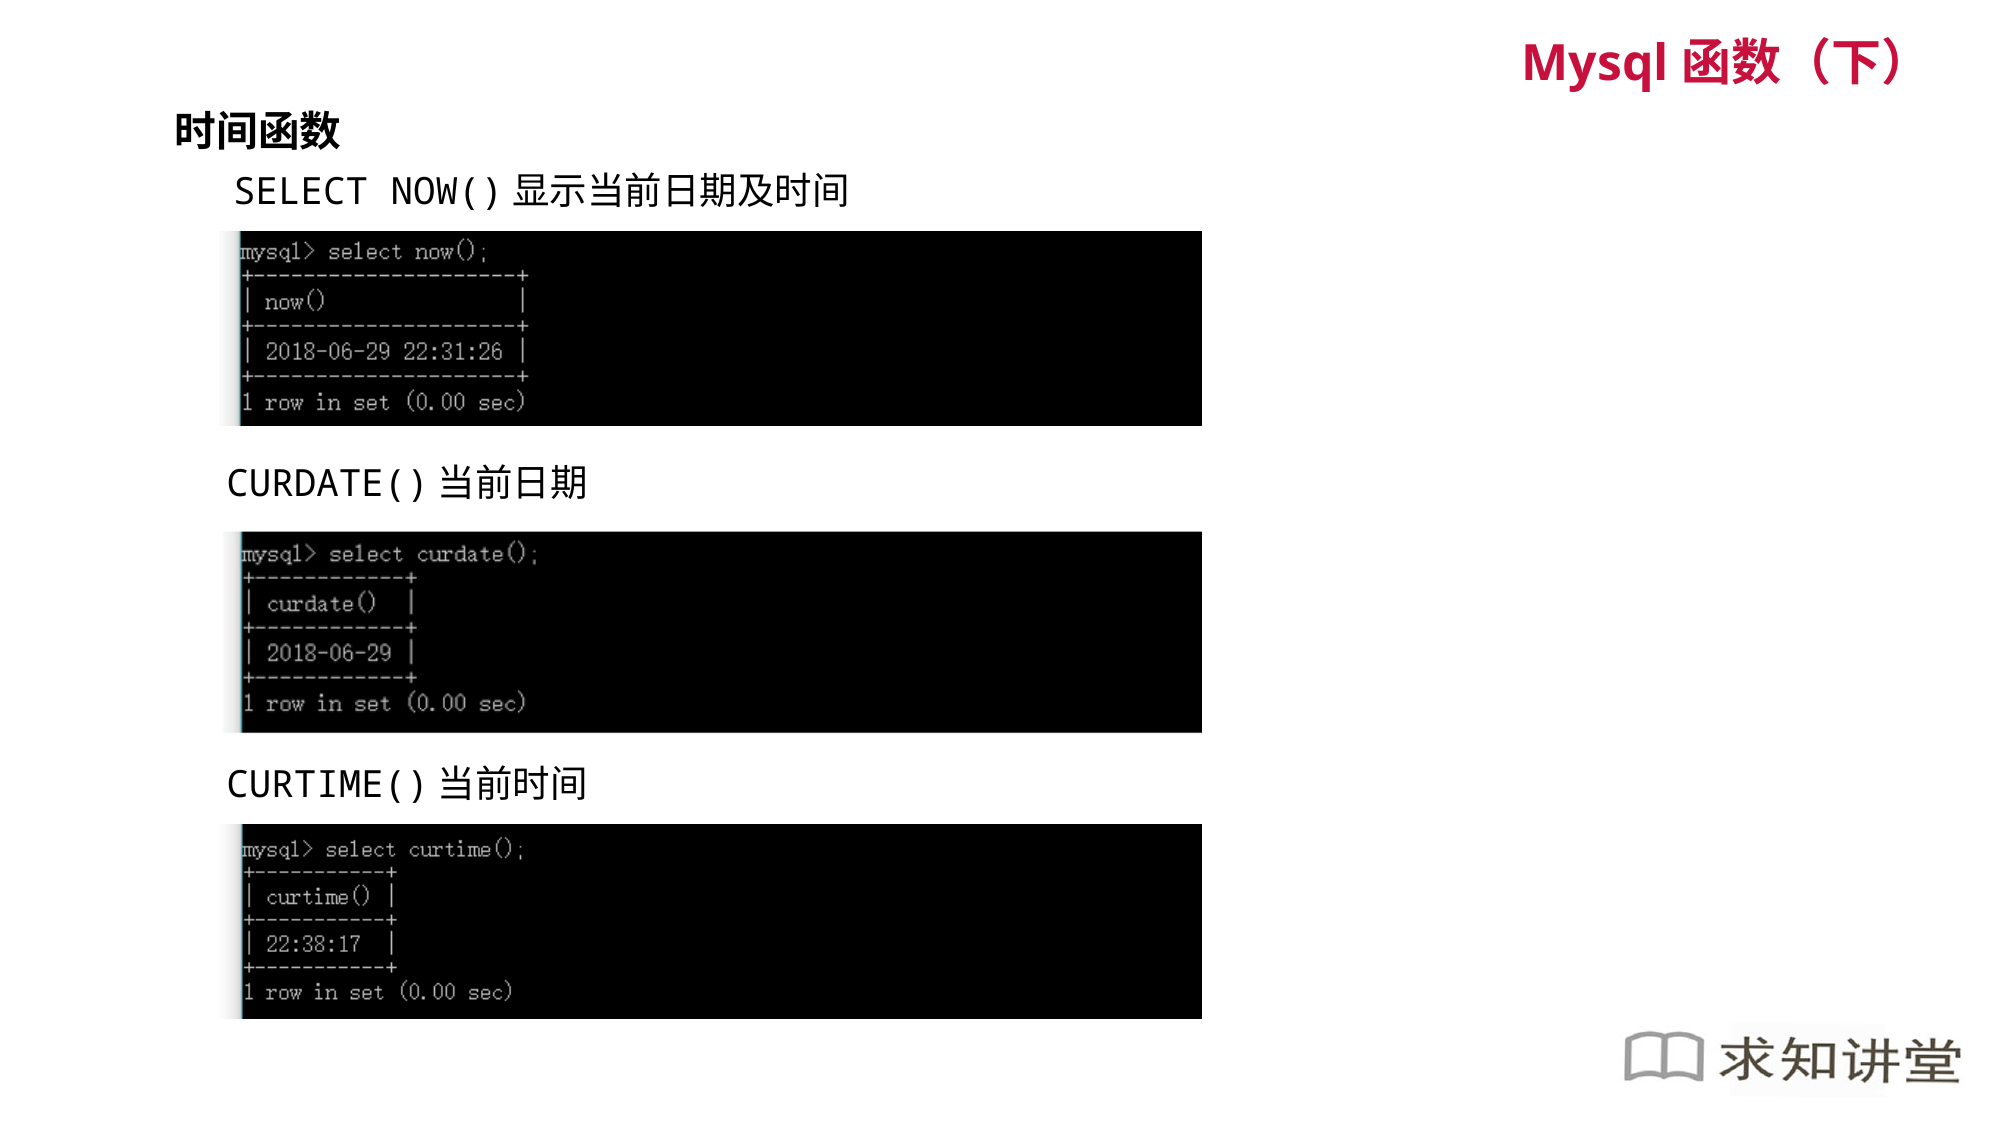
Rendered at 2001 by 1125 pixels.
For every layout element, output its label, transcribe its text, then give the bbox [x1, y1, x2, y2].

text_box SELECT NOW()显示当前日期及时间 [218, 159, 865, 220]
list Mysql函数（下） [999, 29, 1947, 91]
list 时间函数 [159, 102, 931, 188]
text_box CURTIME()当前时间 [211, 753, 603, 813]
picture [0, 0, 2001, 1125]
text_box CURDATE()当前日期 [211, 451, 603, 512]
